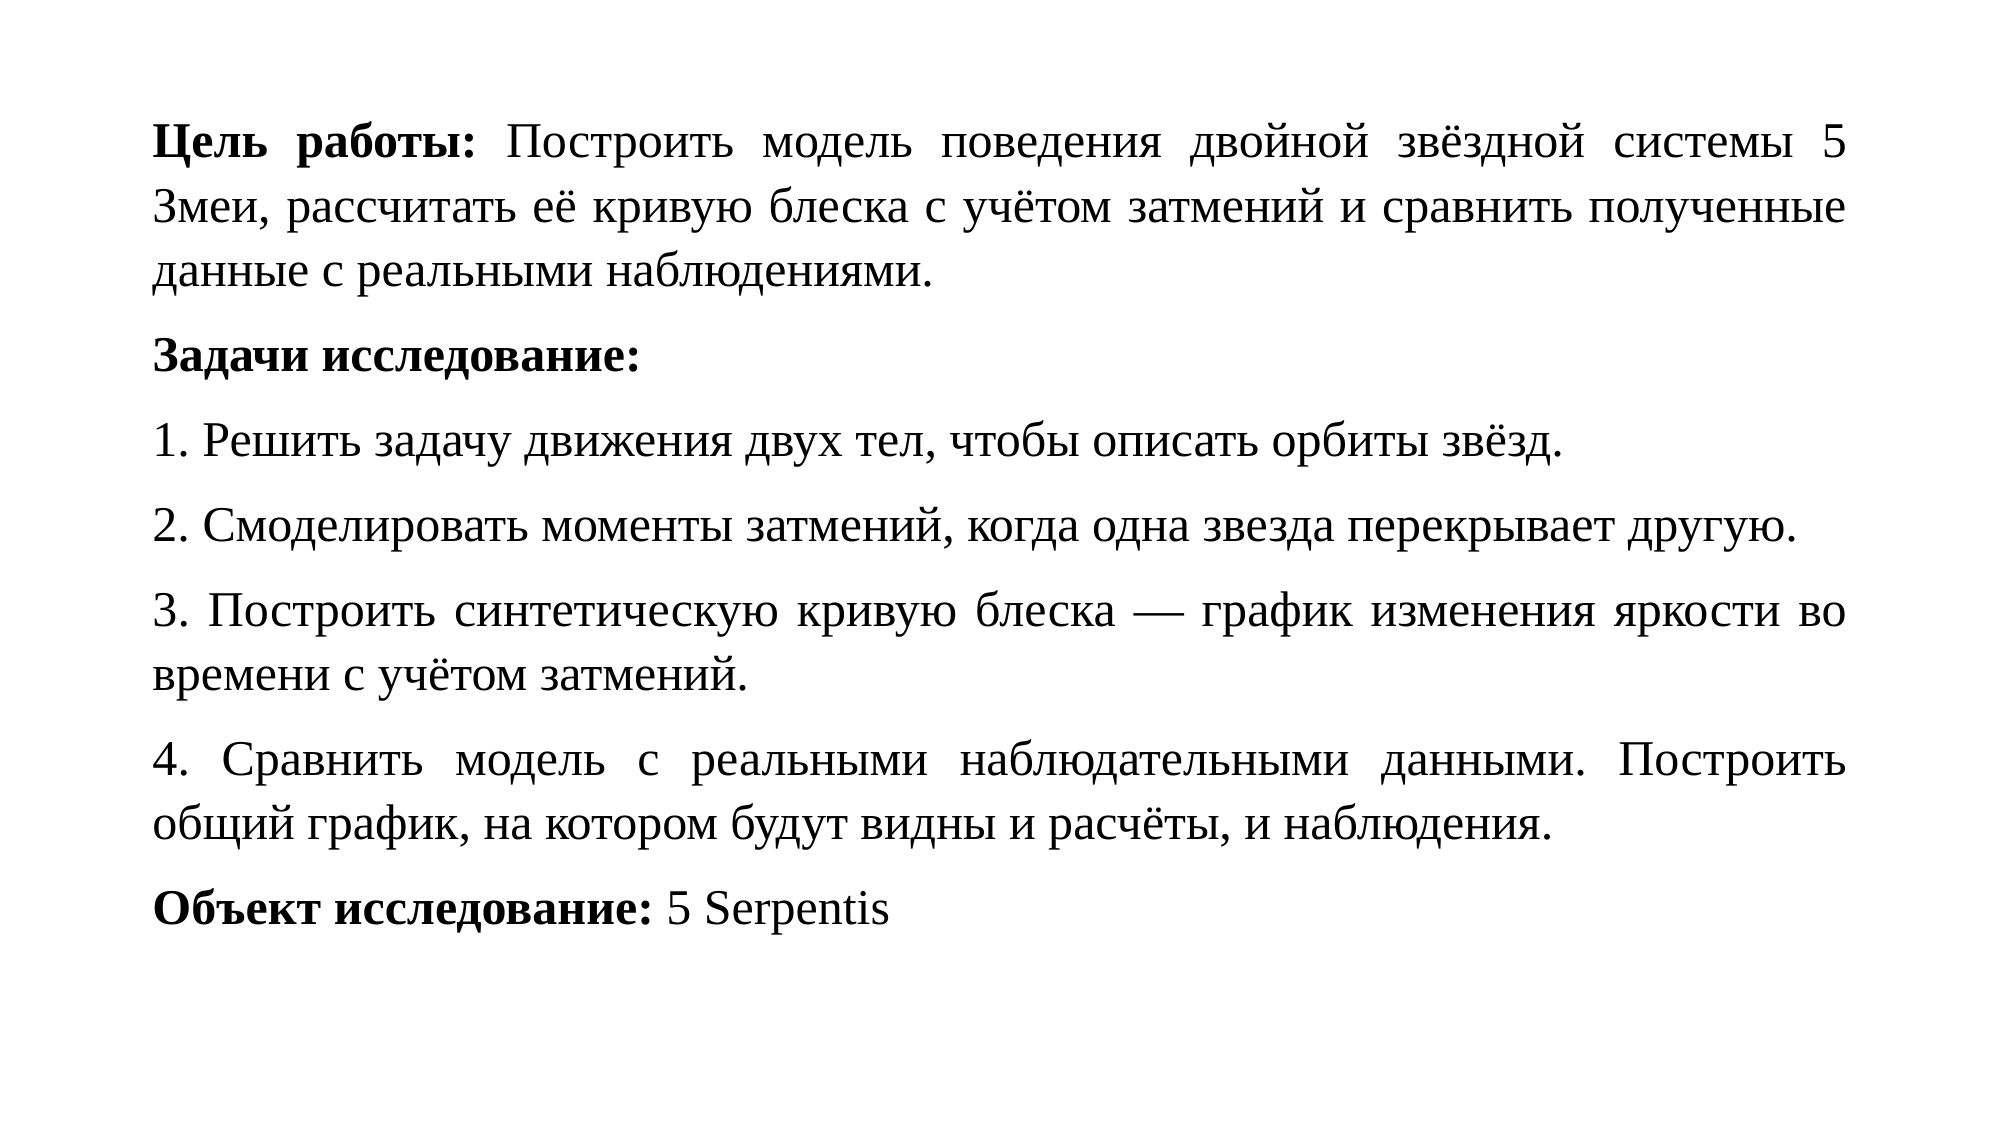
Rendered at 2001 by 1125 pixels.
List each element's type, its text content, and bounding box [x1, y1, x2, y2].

list Цель работы: Построить модель поведения двойной звёздной системы 5 Змеи, рассчитать её кривую блеска с учётом затмений и сравнить полученные данные с реальными наблюдениями. Задачи исследование: 1. Решить задачу движения двух тел, чтобы описать орбиты звёзд. 2. Смоделировать моменты затмений, когда одна звезда перекрывает другую. 3. Построить синтетическую кривую блеска — график изменения яркости во времени с учётом затмений. 4. Сравнить модель с реальными наблюдательными данными. Построить общий график, на котором будут видны и расчёты, и наблюдения. Объект исследование: 5 Serpentis [137, 96, 1863, 1014]
